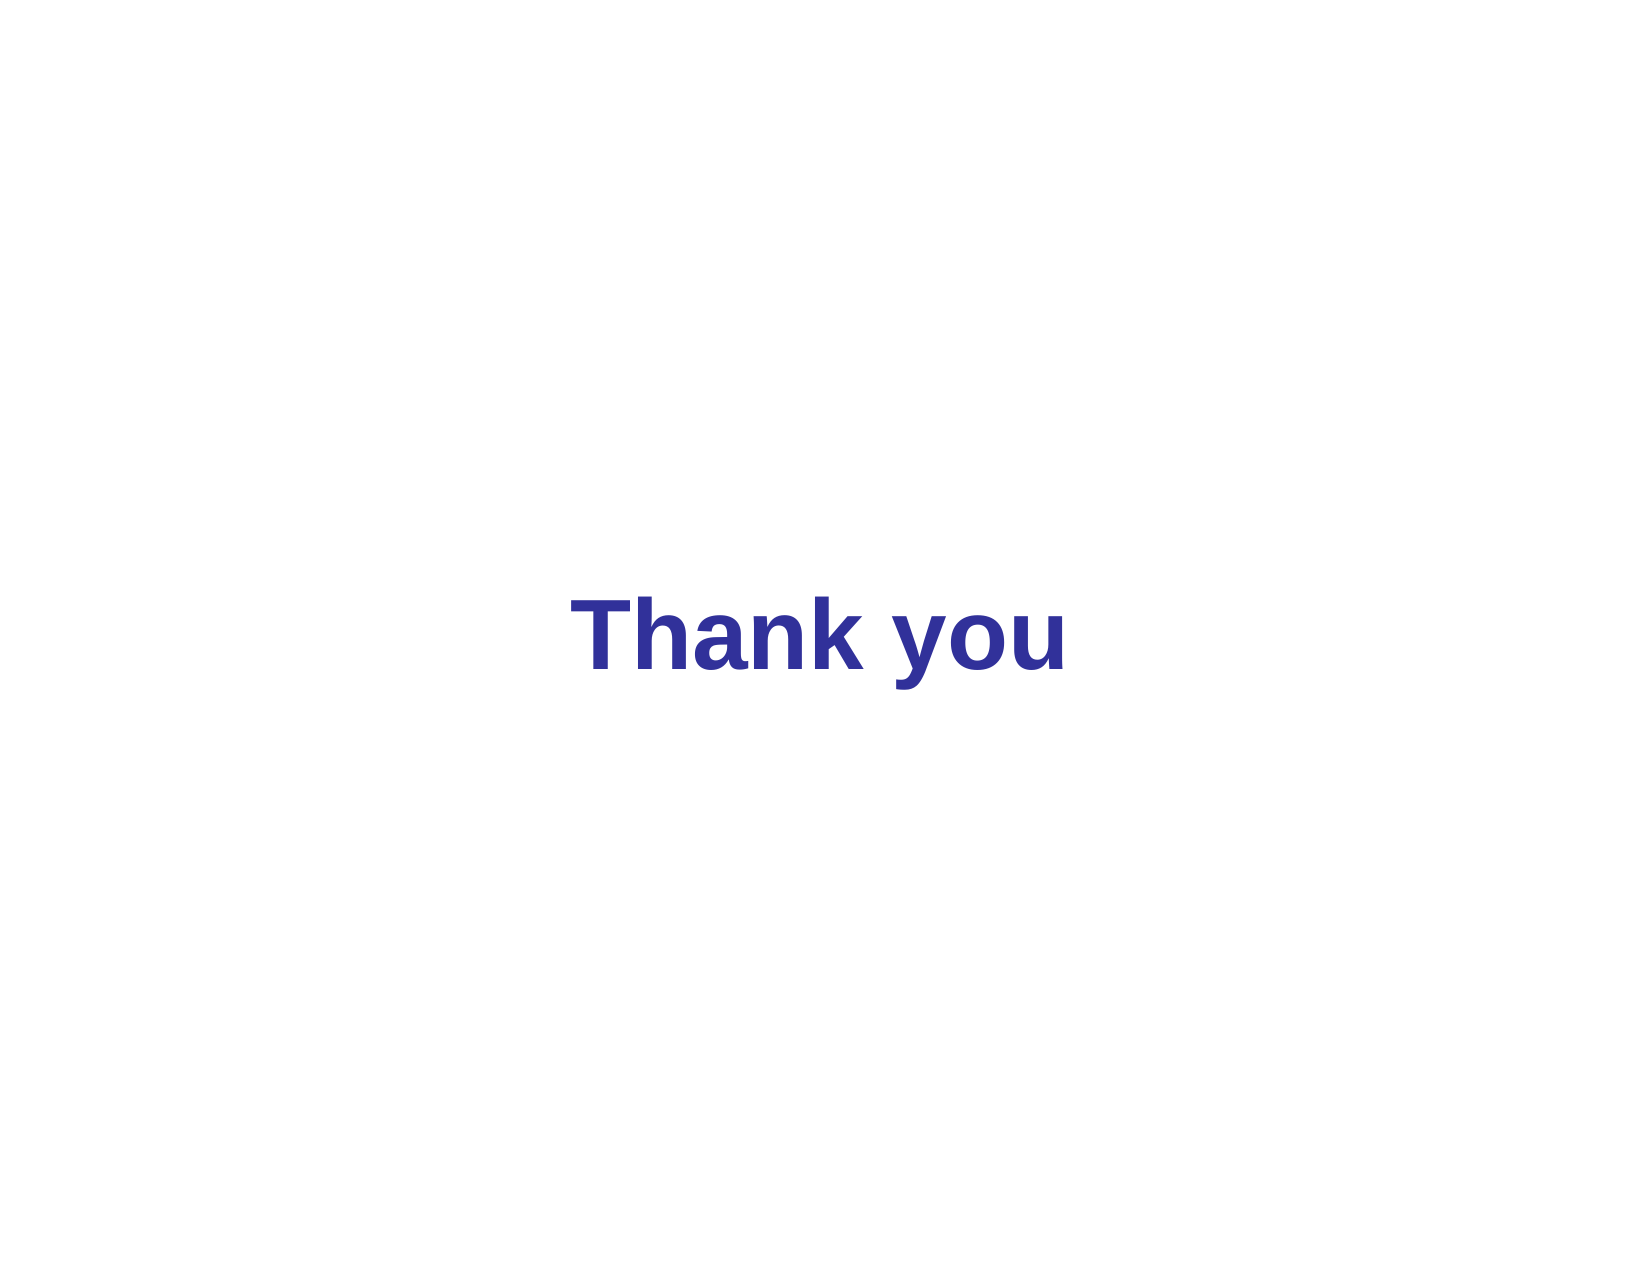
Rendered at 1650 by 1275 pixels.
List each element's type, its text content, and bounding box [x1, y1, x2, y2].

list Thank you [112, 449, 1528, 693]
